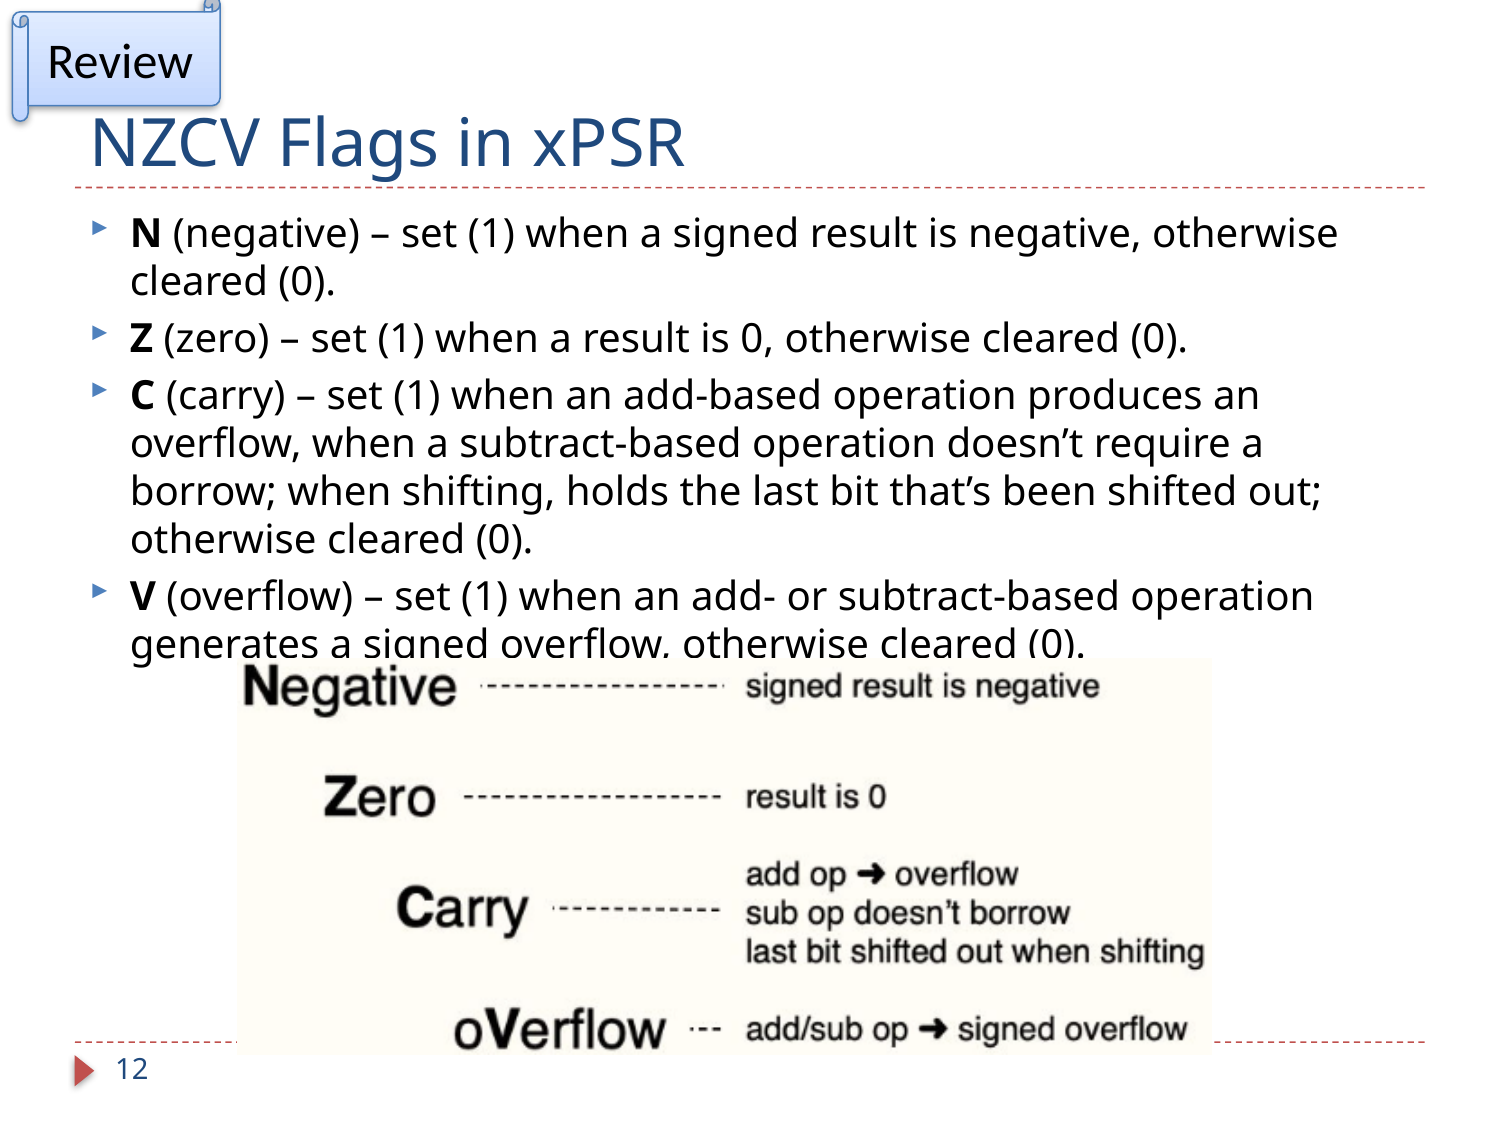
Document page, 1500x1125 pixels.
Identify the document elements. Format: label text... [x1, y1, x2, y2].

slide_number 12 [100, 1042, 426, 1103]
list N (negative) – set (1) when a signed result is negative, otherwise cleared (0). Z (zero) – set (1) when a result is 0, otherwise cleared (0). C (carry) – set (1) when an add-based operation produces an overflow, when a subtract-based operation doesn’t require a borrow; when shifting, holds the last bit that’s been shifted out; otherwise cleared (0). V (overflow) – set (1) when an add- or subtract-based operation generates a signed overflow, otherwise cleared (0). [75, 200, 1425, 678]
picture [237, 658, 1213, 1055]
title NZCV Flags in xPSR [75, 24, 1425, 188]
text_box Review [12, 0, 221, 122]
